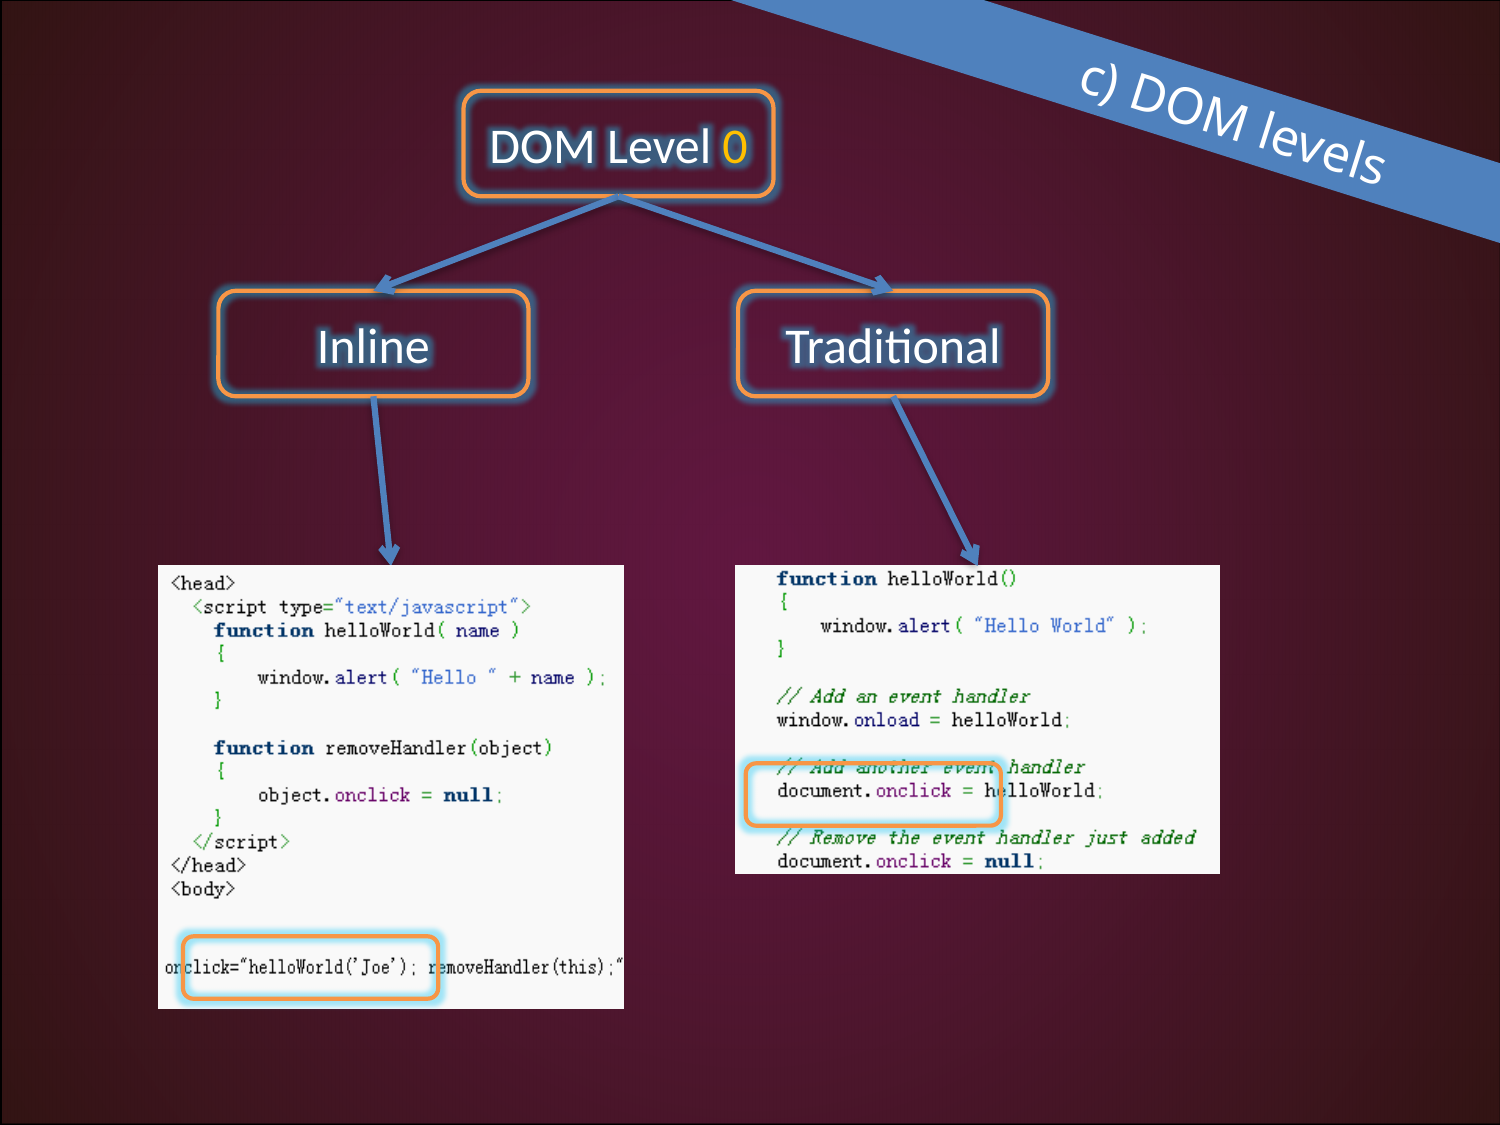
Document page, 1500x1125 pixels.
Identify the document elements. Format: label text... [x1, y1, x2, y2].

title c) DOM levels [731, 0, 1500, 244]
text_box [373, 195, 617, 291]
text_box Inline [216, 288, 531, 399]
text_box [373, 396, 392, 564]
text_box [618, 195, 894, 291]
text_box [157, 565, 625, 1009]
text_box Traditional [735, 288, 1051, 399]
picture [0, 0, 1500, 1125]
text_box DOM Level 0 [461, 88, 776, 194]
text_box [892, 396, 978, 567]
picture [987, 0, 1500, 162]
